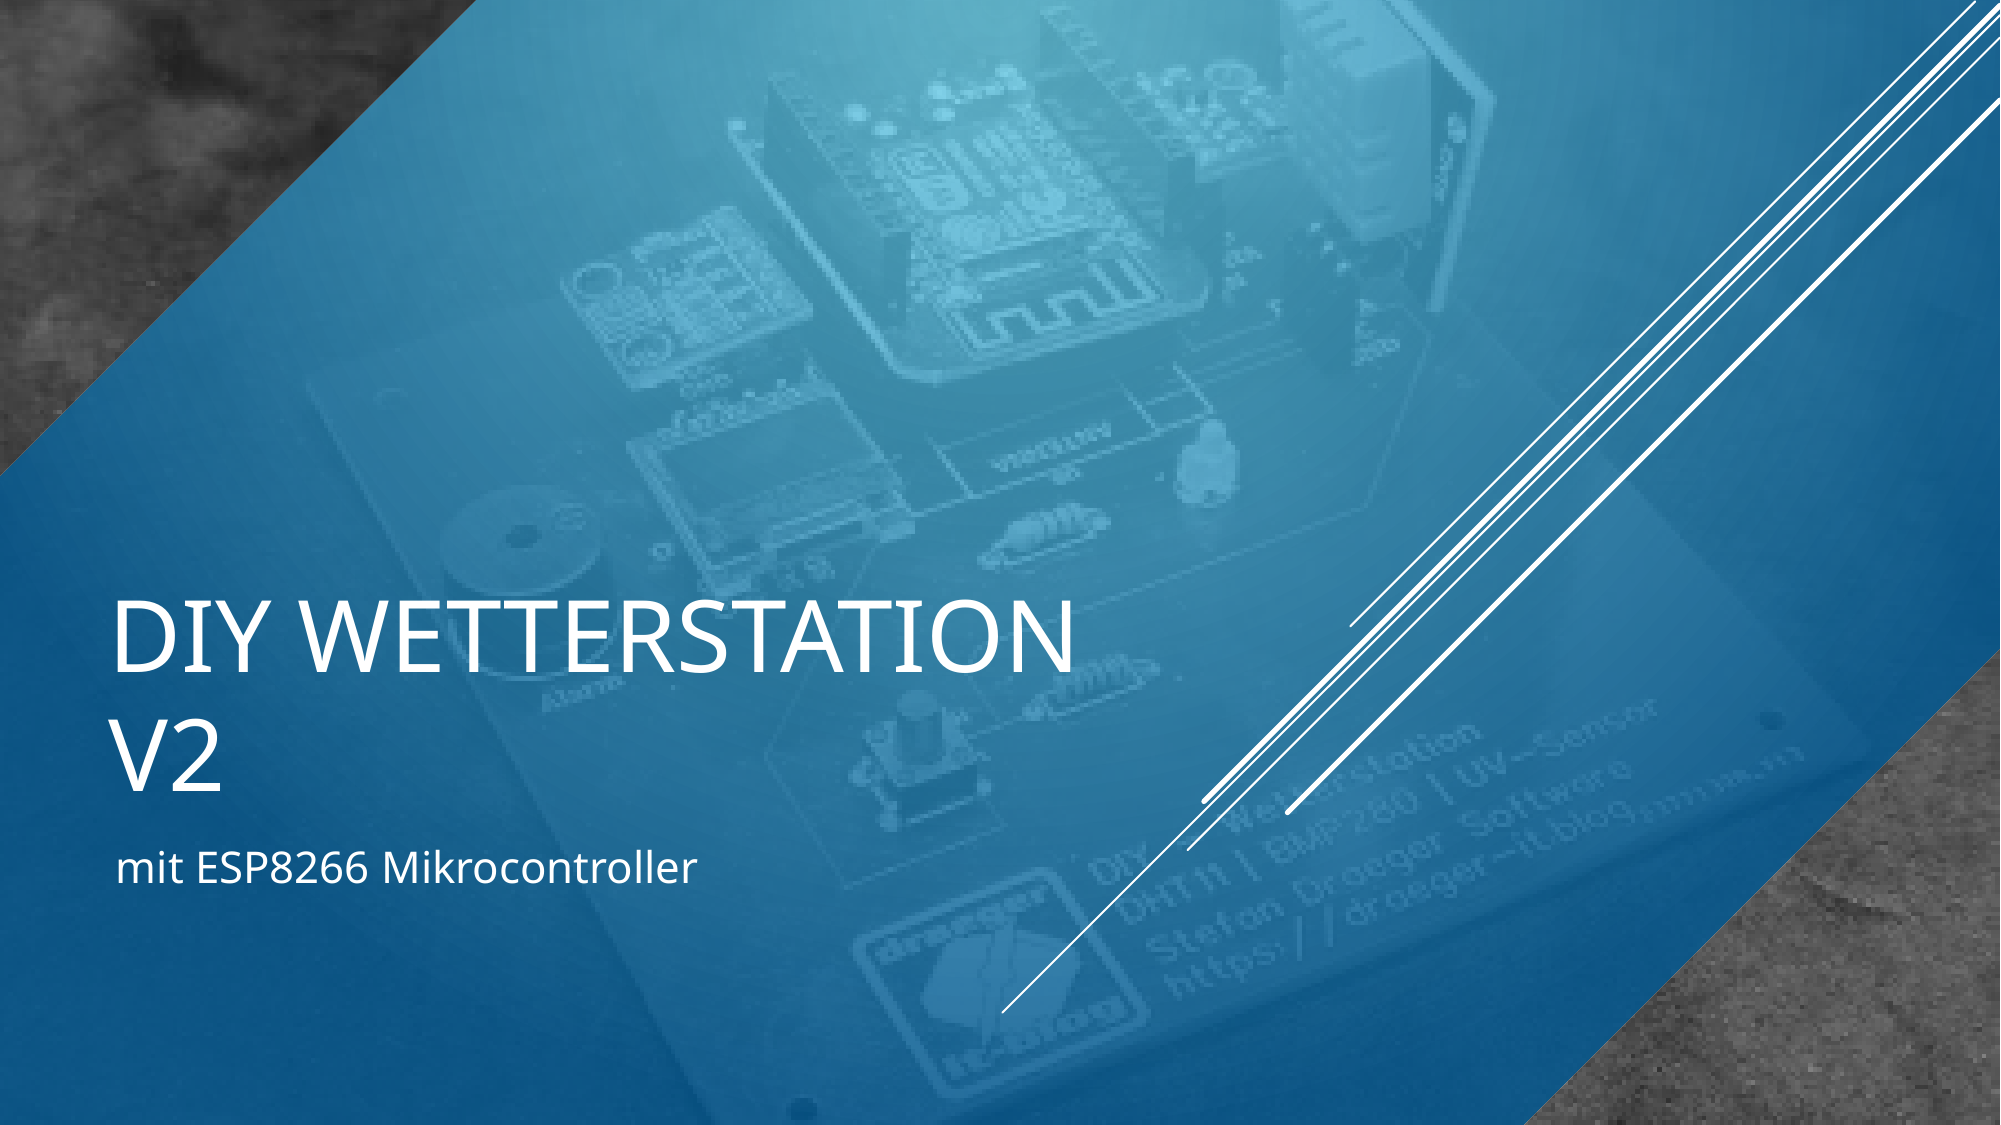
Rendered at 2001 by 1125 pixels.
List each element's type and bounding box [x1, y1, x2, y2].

text_box [1002, 1, 2000, 1013]
picture [0, 0, 2000, 1125]
